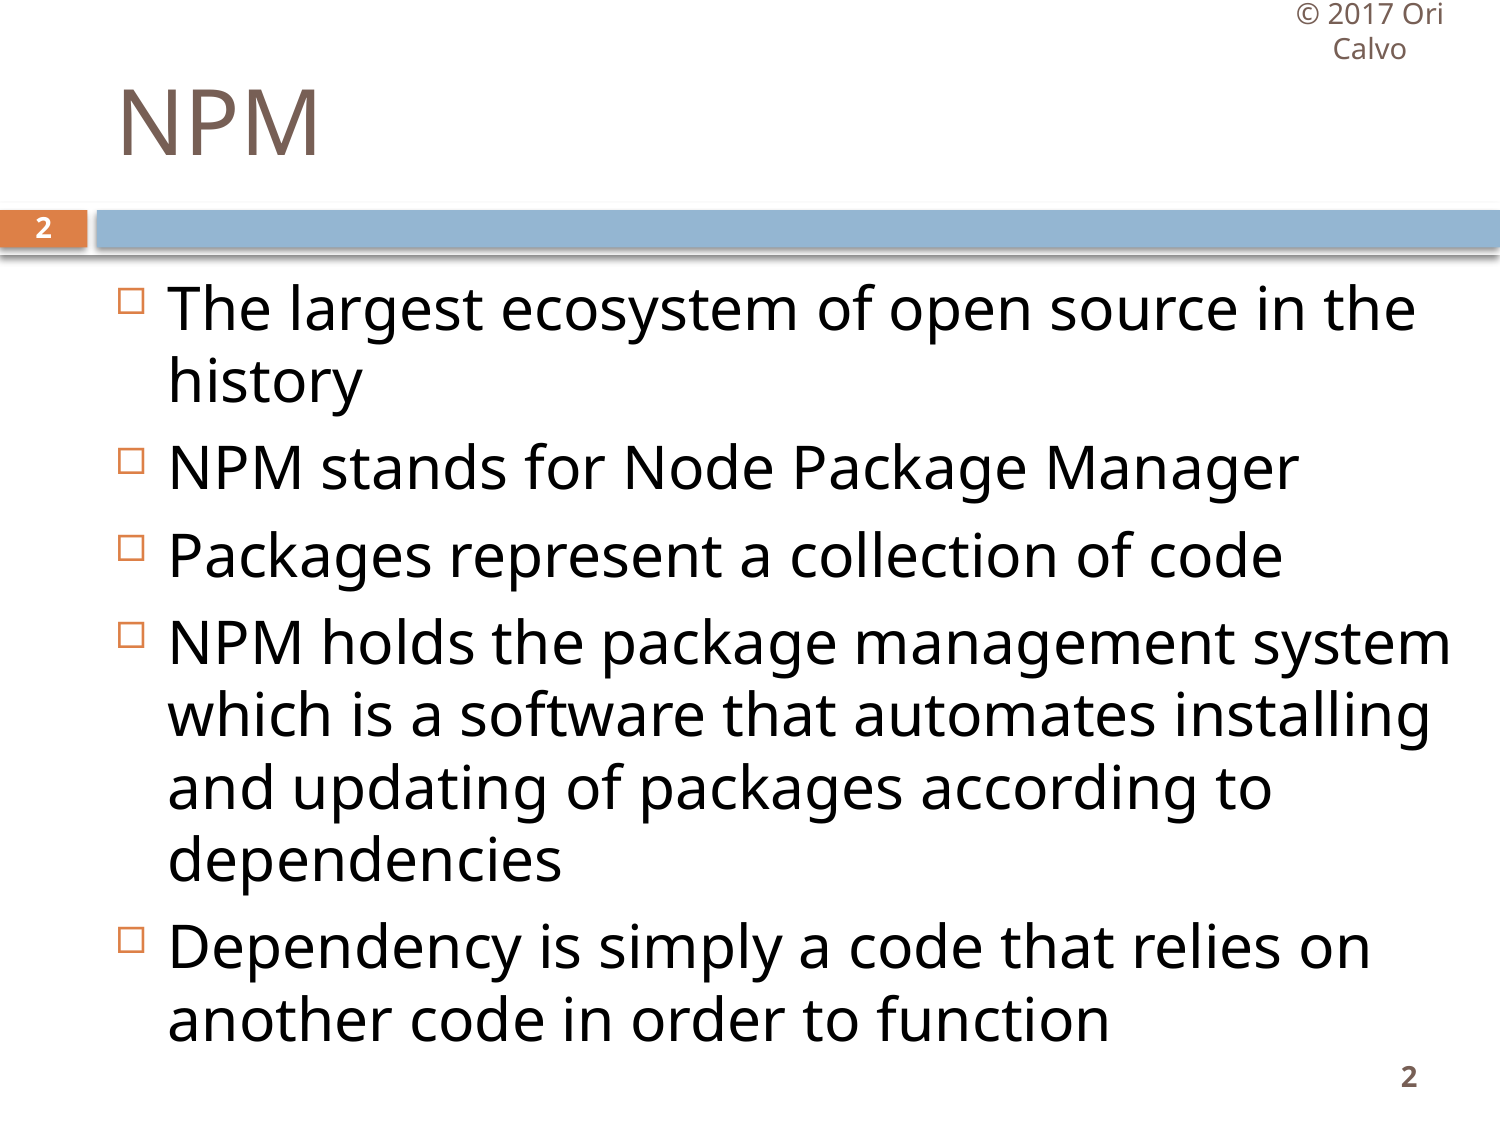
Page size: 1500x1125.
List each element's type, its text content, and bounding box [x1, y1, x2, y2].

title NPM [100, 37, 1438, 200]
footer © 2017 Ori Calvo [1240, 0, 1500, 60]
slide_number 2 [0, 208, 88, 249]
list The largest ecosystem of open source in the history NPM stands for Node Package Manager Packages represent a collection of code NPM holds the package management system which is a software that automates installing and updating of packages according to dependencies Dependency is simply a code that relies on another code in order to function [100, 262, 1500, 1125]
